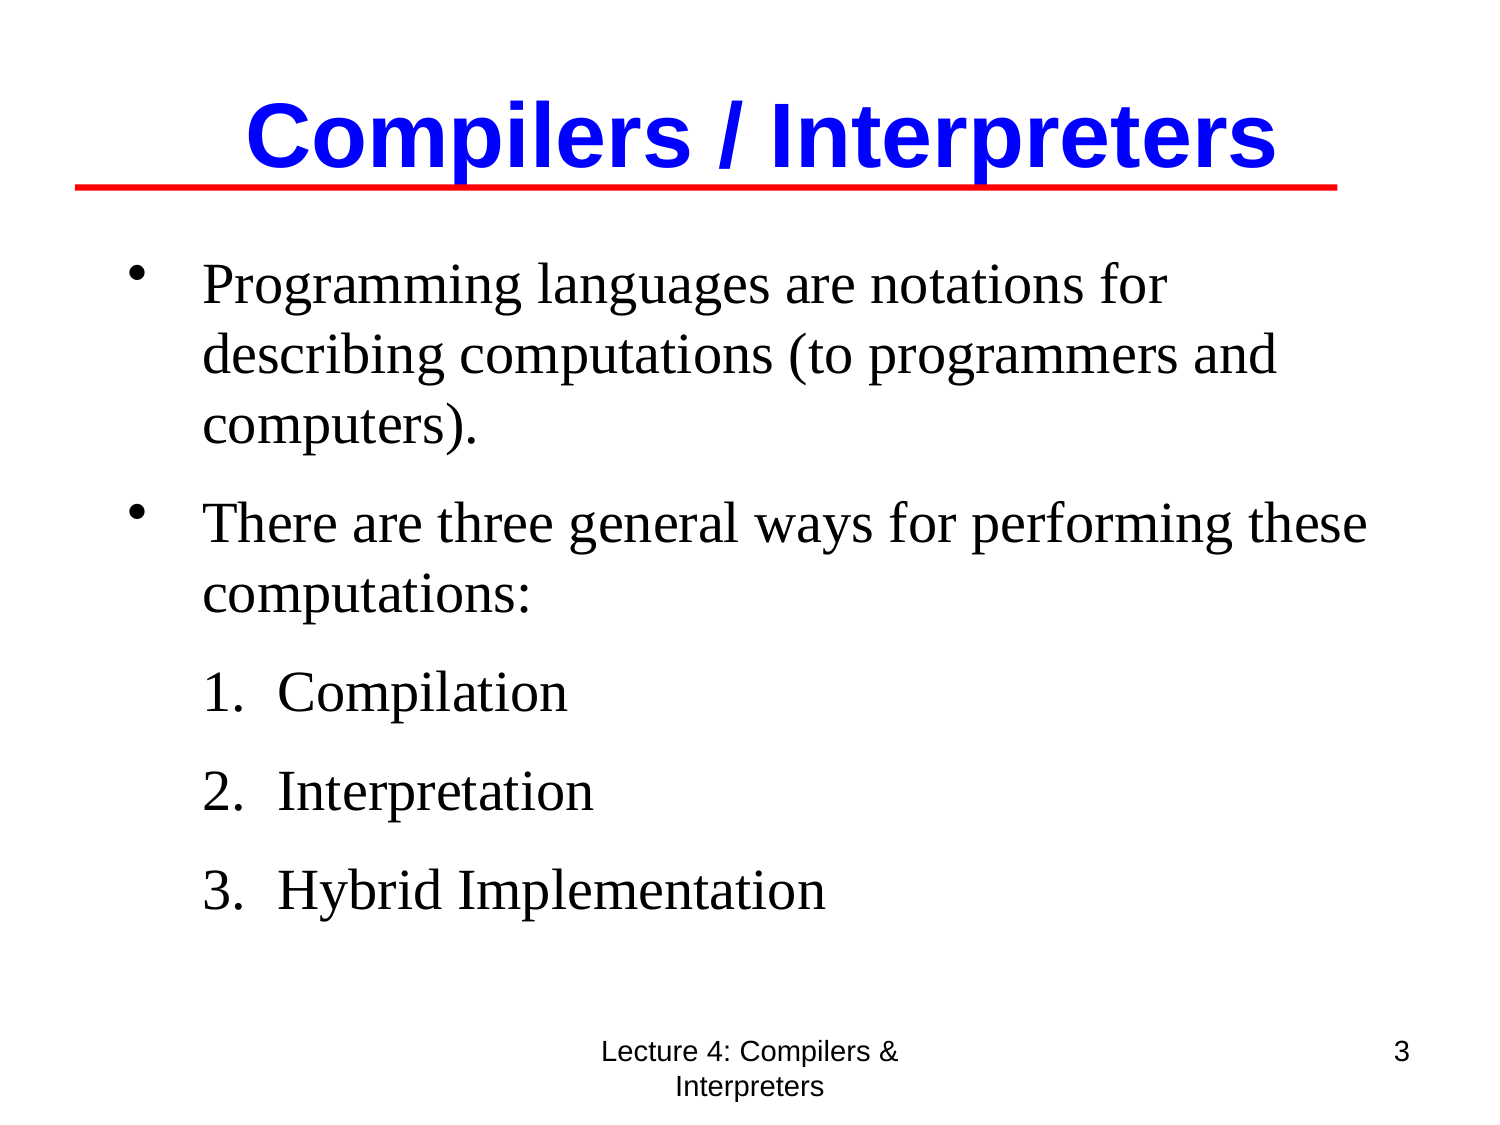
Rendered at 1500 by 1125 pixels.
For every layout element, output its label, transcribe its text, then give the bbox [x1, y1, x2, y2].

slide_number 3 [1074, 1024, 1426, 1103]
footer Lecture 4: Compilers & Interpreters [512, 1024, 988, 1103]
text_box Programming languages are notations for describing computations (to programmers and computers). There are three general ways for performing these computations: Compilation Interpretation Hybrid Implementation [112, 237, 1400, 1014]
title Compilers / Interpreters [74, 37, 1426, 226]
